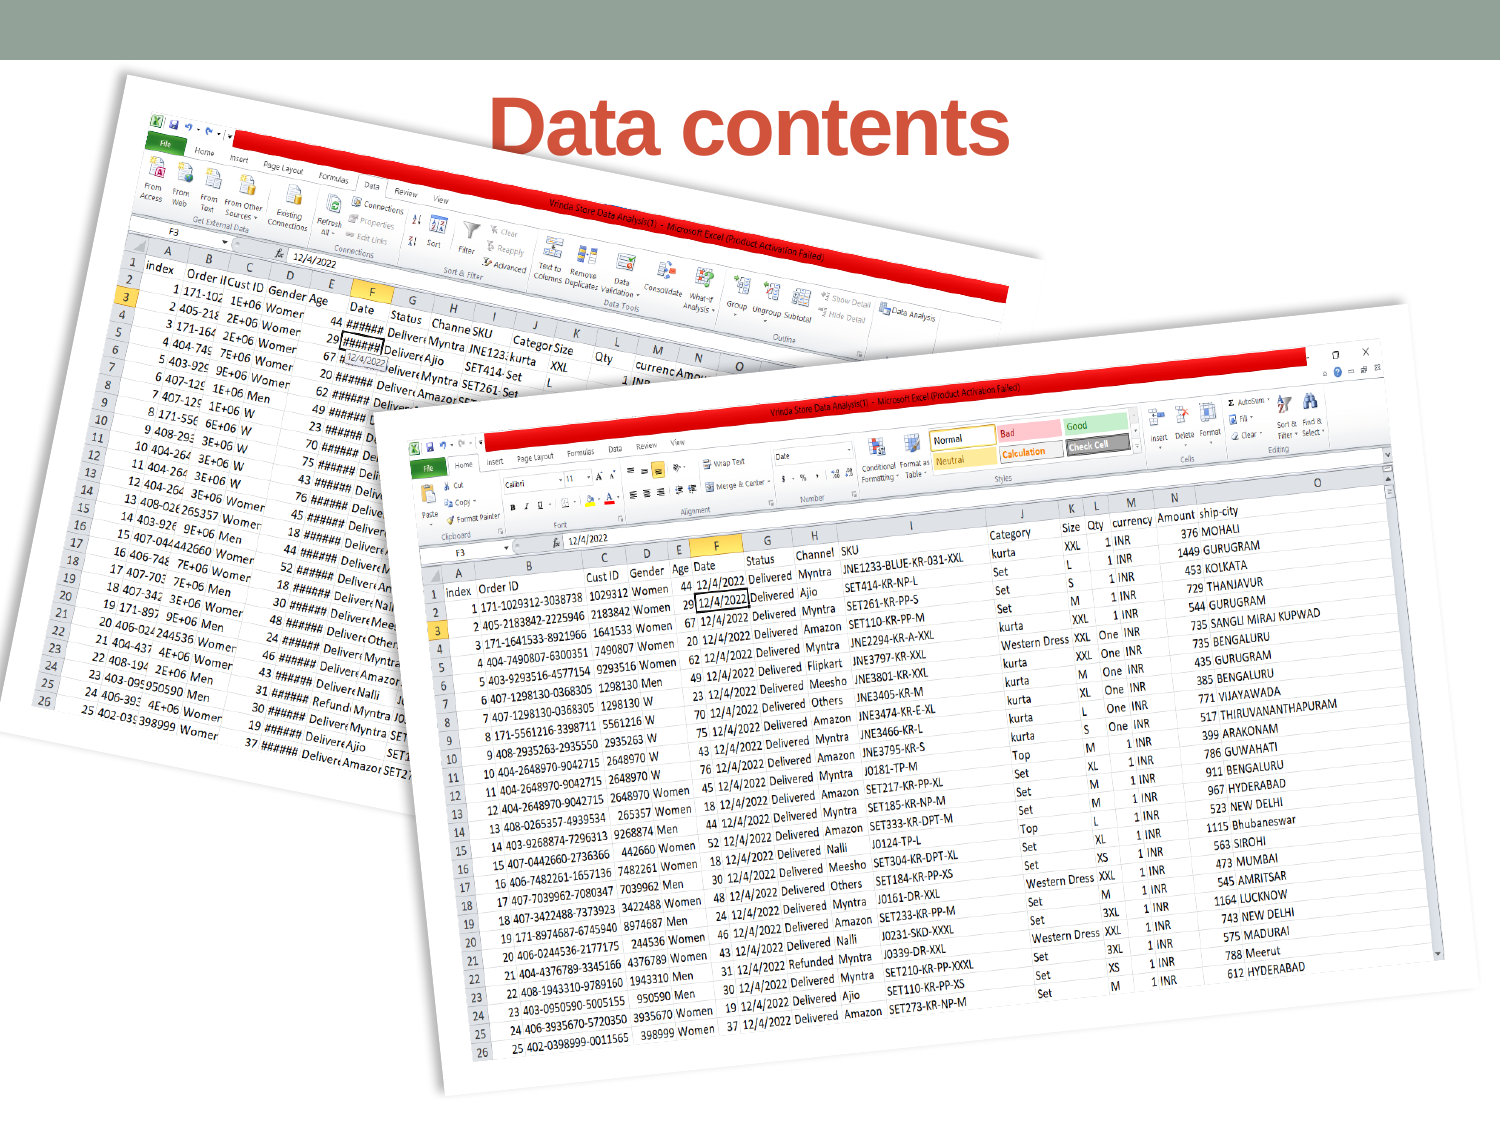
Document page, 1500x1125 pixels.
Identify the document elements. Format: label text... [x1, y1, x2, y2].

picture [33, 464, 82, 715]
picture [137, 112, 537, 191]
picture [437, 339, 1445, 1061]
title Data contents [75, 45, 1425, 200]
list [82, 191, 959, 800]
picture [959, 277, 1008, 350]
